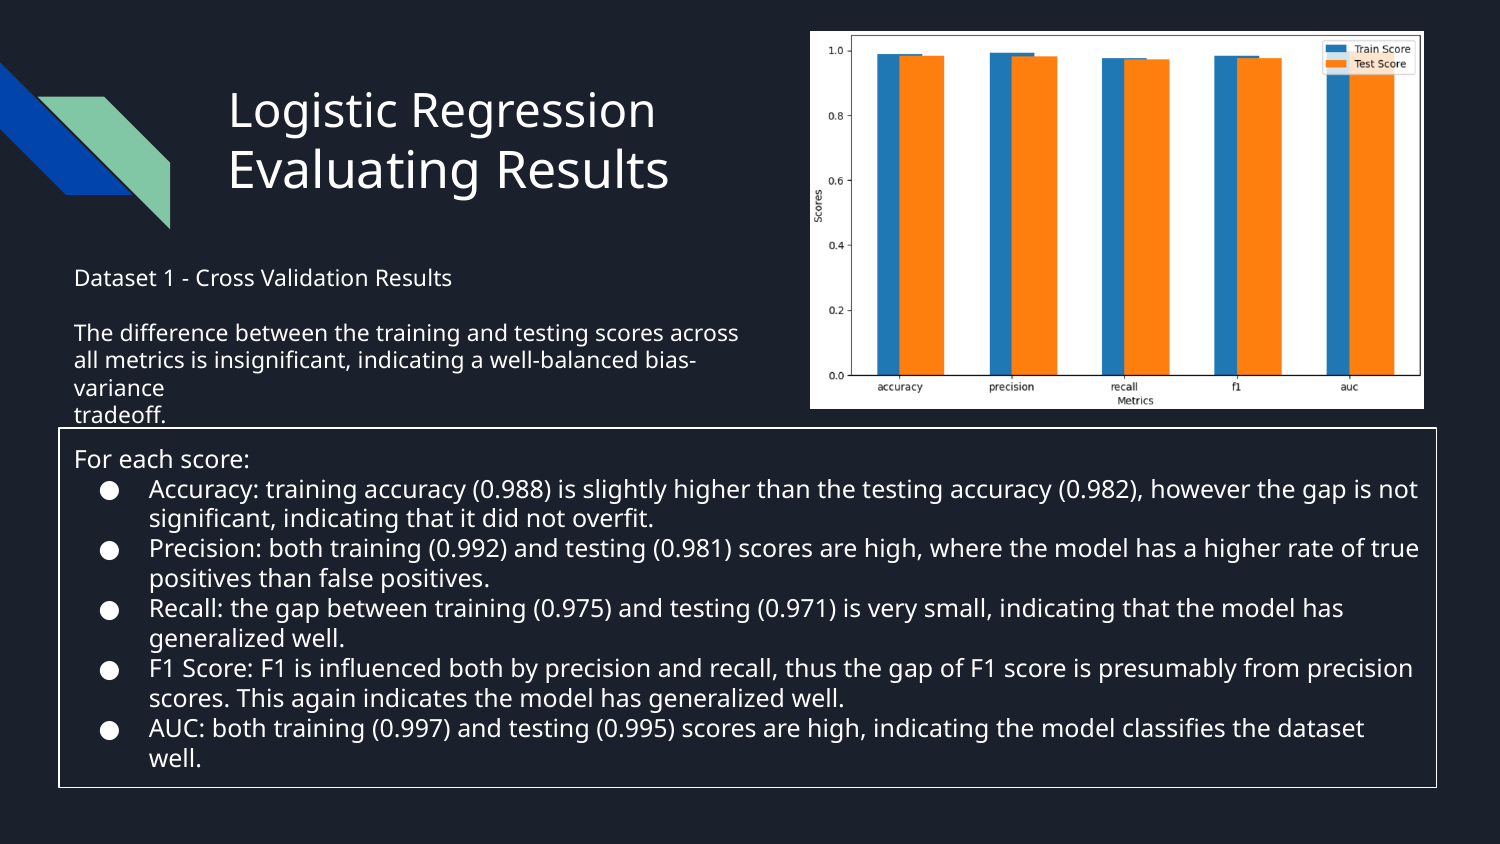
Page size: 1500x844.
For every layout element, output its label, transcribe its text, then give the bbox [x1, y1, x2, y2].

title Logistic Regression Evaluating Results [212, 64, 804, 215]
picture [809, 31, 1424, 409]
text_box Dataset 1 - Cross Validation Results The difference between the training and testing scores across all metrics is insignificant, indicating a well-balanced bias-variance tradeoff. [58, 248, 773, 415]
text_box For each score: Accuracy: training accuracy (0.988) is slightly higher than the testing accuracy (0.982), however the gap is not significant, indicating that it did not overfit. Precision: both training (0.992) and testing (0.981) scores are high, where the model has a higher rate of true positives than false positives. Recall: the gap between training (0.975) and testing (0.971) is very small, indicating that the model has generalized well. F1 Score: F1 is influenced both by precision and recall, thus the gap of F1 score is presumably from precision scores. This again indicates the model has generalized well. AUC: both training (0.997) and testing (0.995) scores are high, indicating the model classifies the dataset well. [58, 428, 1437, 788]
